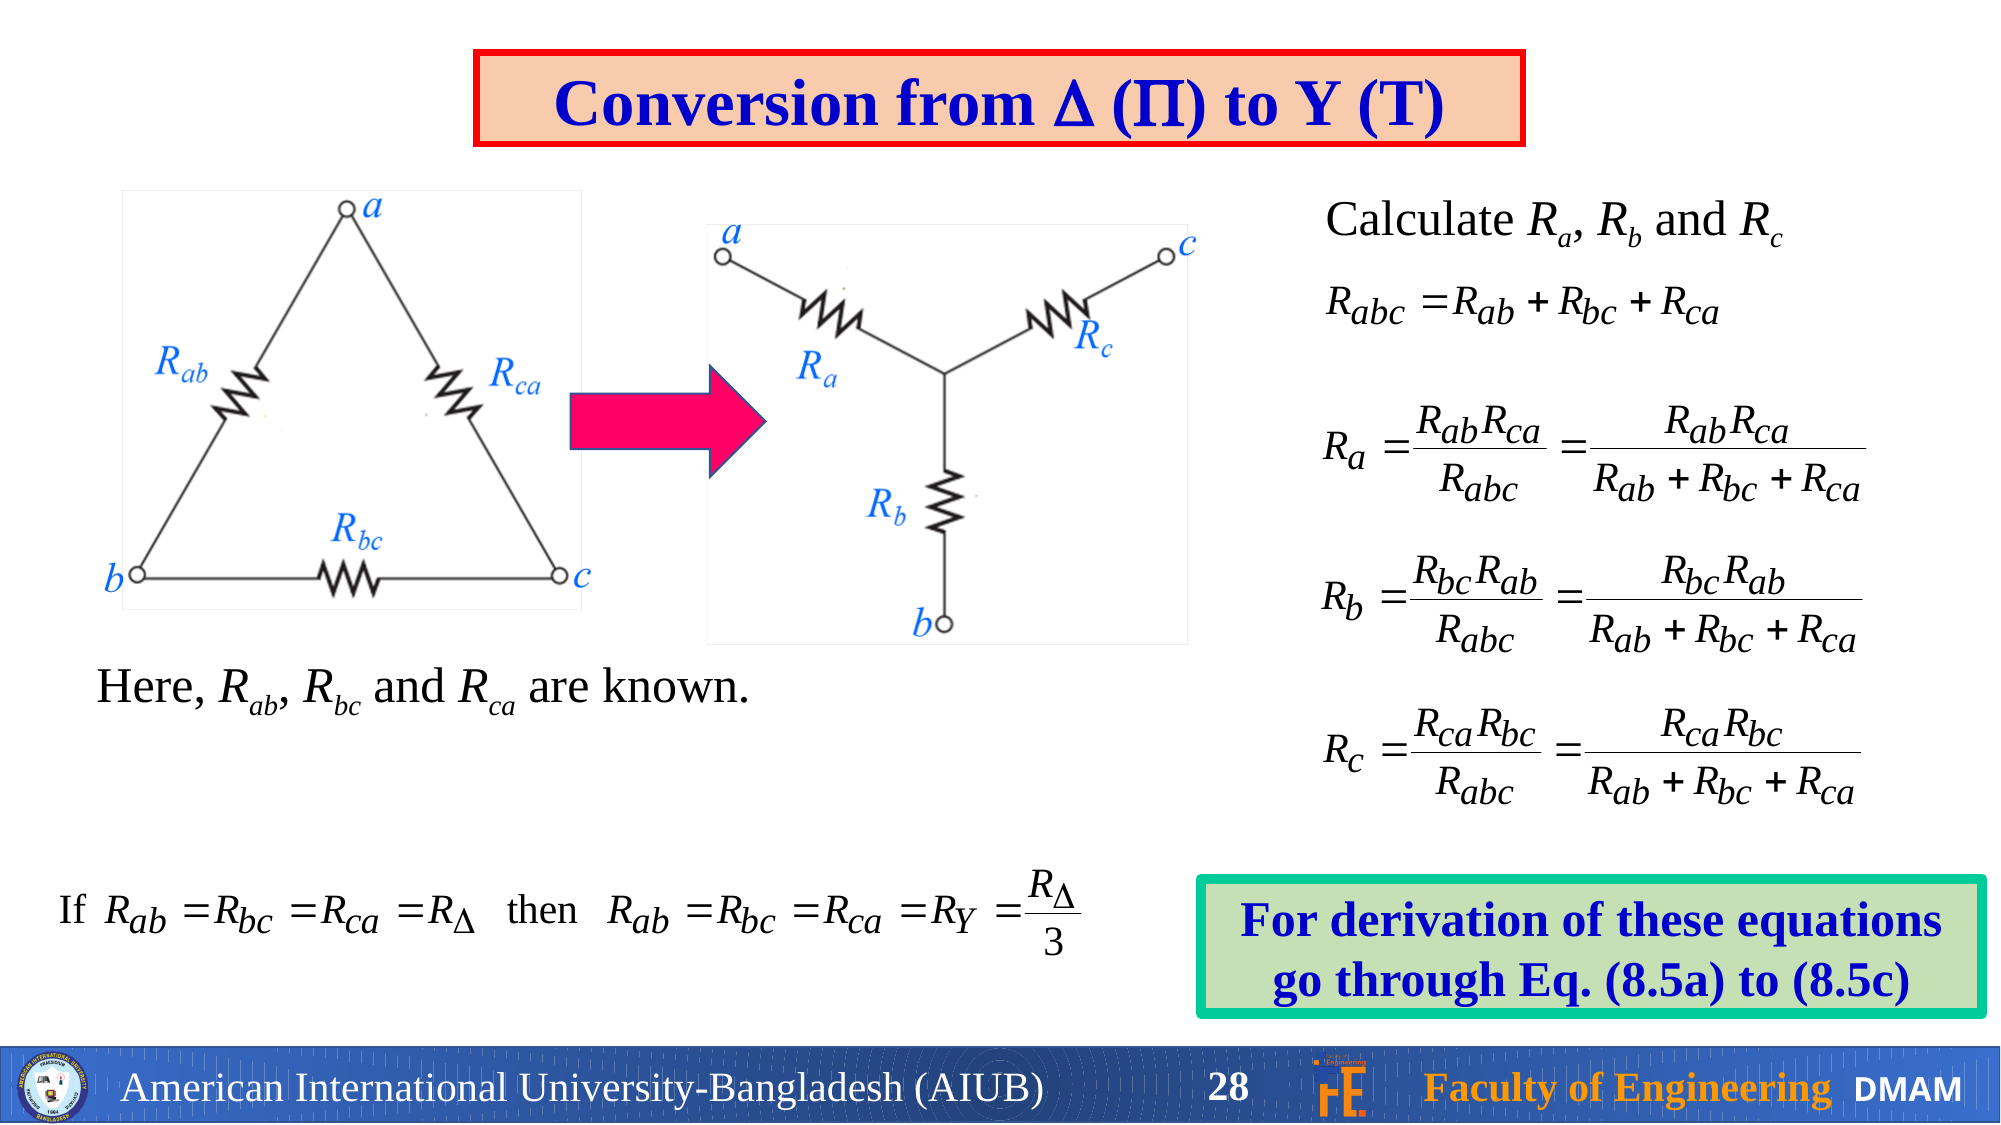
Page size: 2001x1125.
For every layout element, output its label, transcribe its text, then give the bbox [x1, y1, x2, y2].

text_box Here, Rab, Rbc and Rca are known. [81, 645, 816, 729]
text_box For derivation of these equations go through Eq. (8.5a) to (8.5c) [1200, 878, 1983, 1014]
text_box Calculate Ra, Rb and Rc [1310, 177, 1891, 261]
picture [1302, 1046, 1378, 1122]
text_box 28 [1146, 1053, 1311, 1114]
text_box Conversion from  () to Y (T) [476, 52, 1524, 144]
picture [696, 190, 1223, 673]
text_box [1318, 396, 1871, 508]
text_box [1316, 547, 1867, 658]
picture [78, 164, 617, 627]
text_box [1318, 699, 1867, 811]
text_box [1321, 277, 1726, 332]
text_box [55, 860, 1087, 961]
text_box [617, 392, 696, 451]
picture [15, 1049, 90, 1125]
